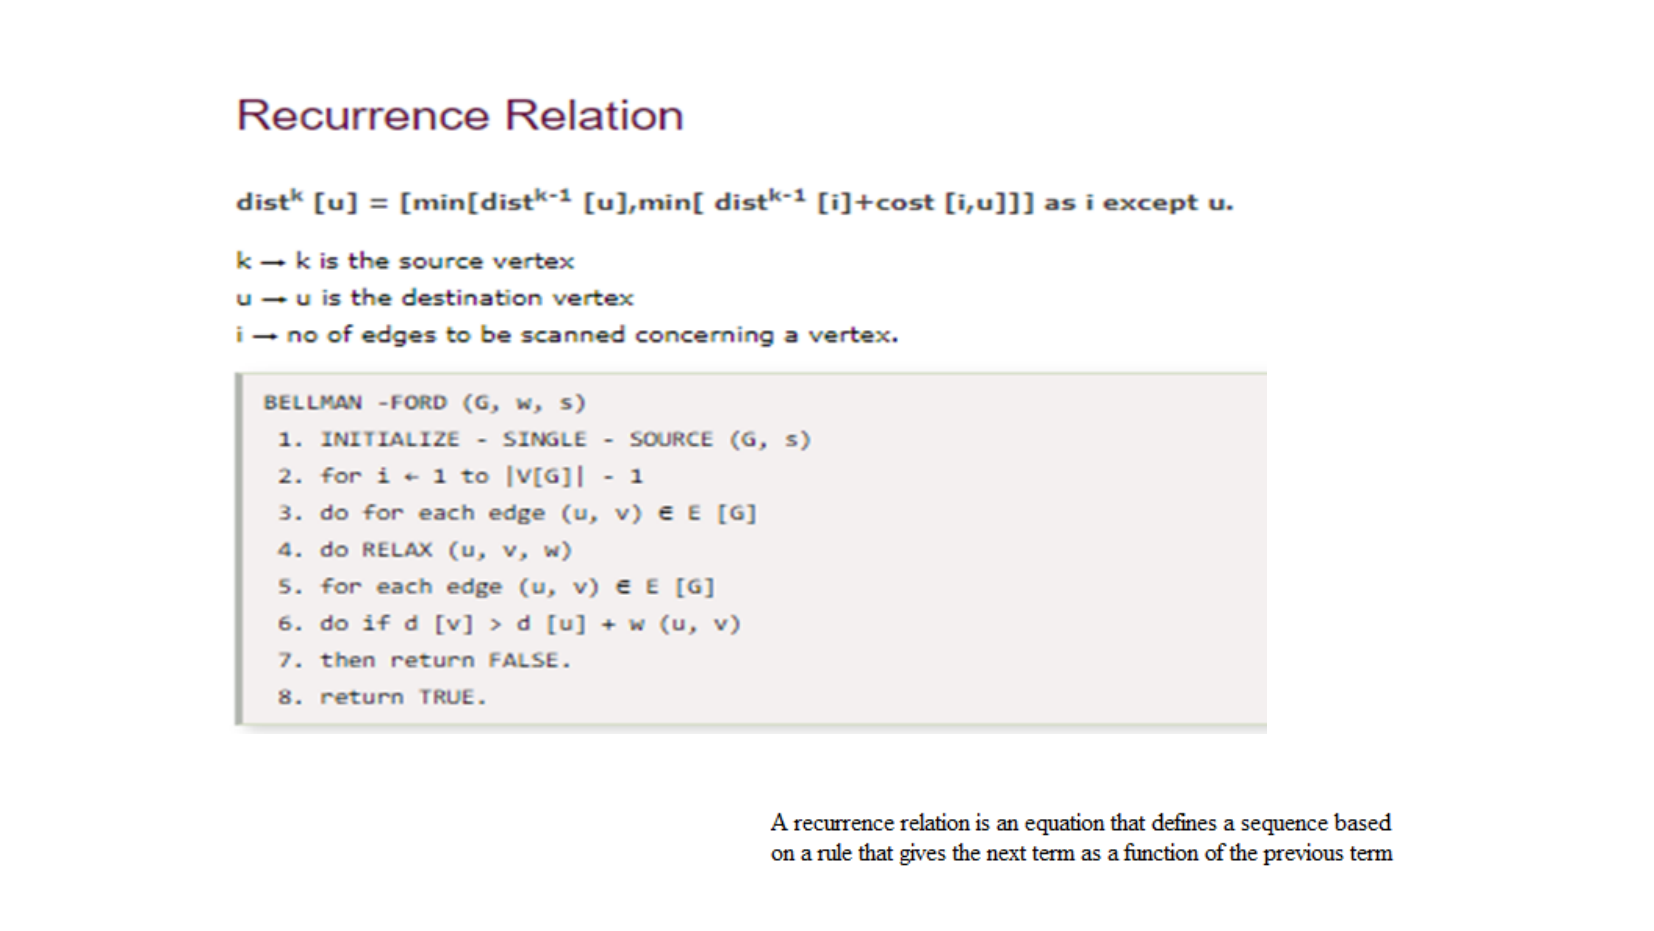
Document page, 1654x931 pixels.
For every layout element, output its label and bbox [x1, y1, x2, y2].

picture [768, 807, 1424, 875]
picture [224, 86, 1267, 735]
